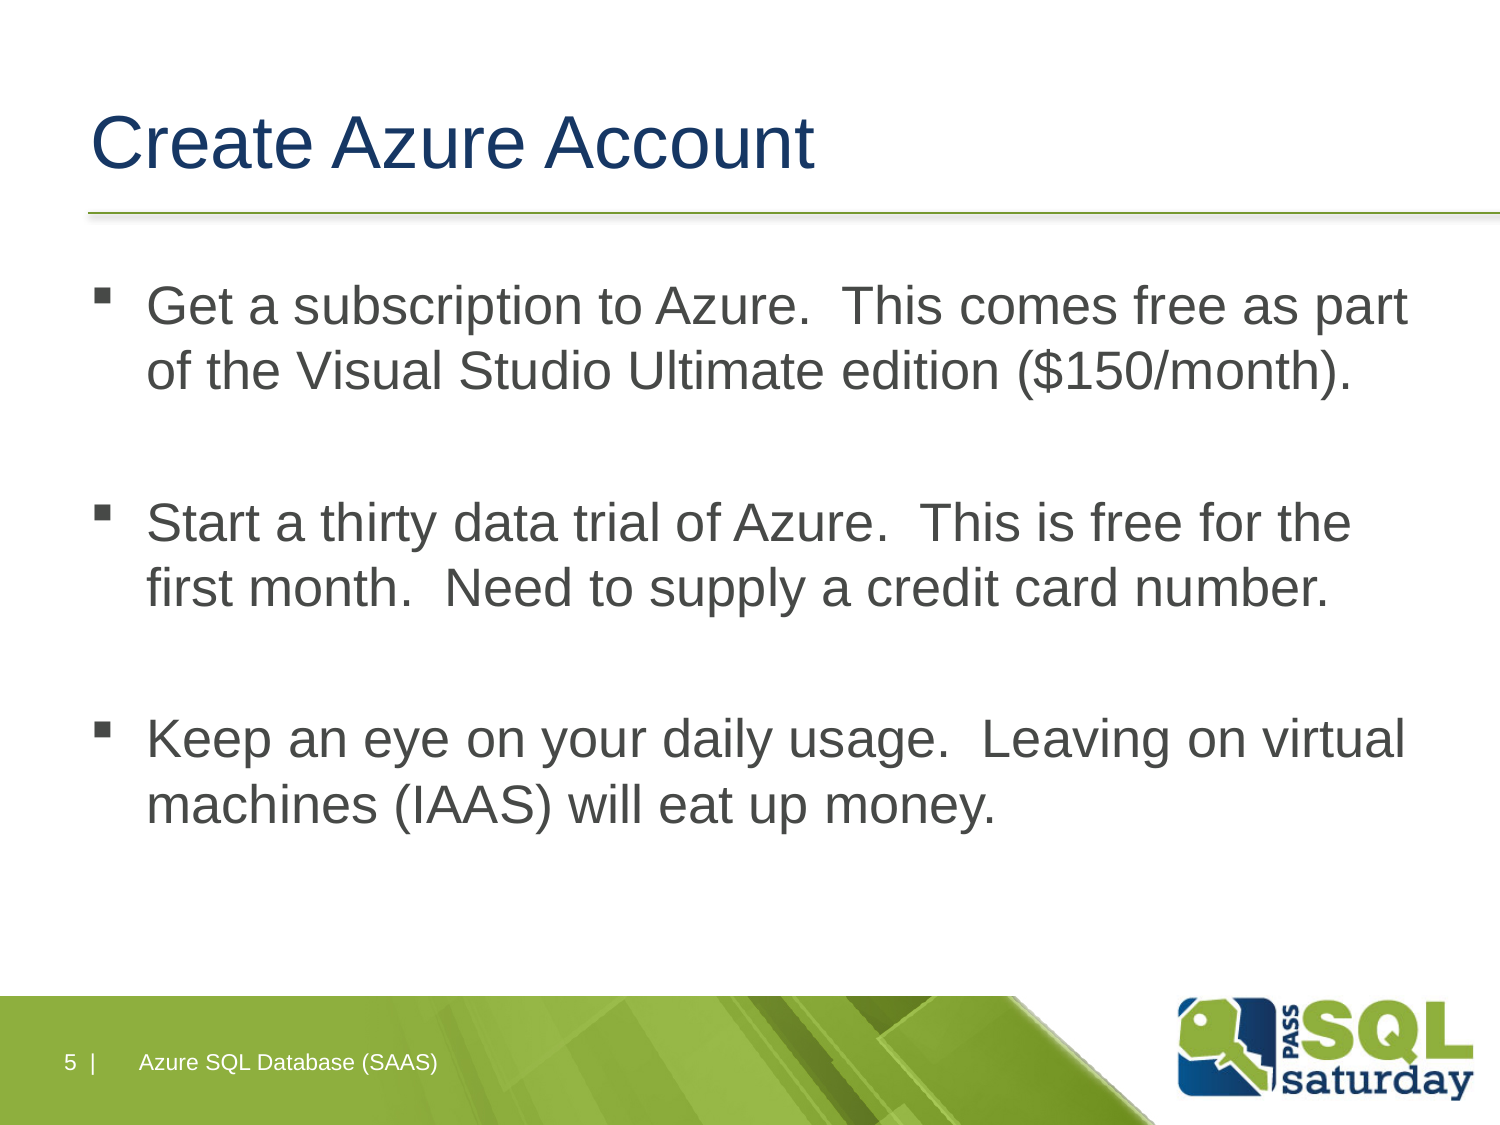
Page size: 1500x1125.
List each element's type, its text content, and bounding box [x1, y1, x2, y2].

text_box 5 | [37, 1031, 124, 1092]
footer Azure SQL Database (SAAS) [124, 1031, 751, 1092]
picture [0, 969, 1483, 1125]
title Create Azure Account [75, 45, 1425, 233]
list Get a subscription to Azure. This comes free as part of the Visual Studio Ultimate edition ($150/month). Start a thirty data trial of Azure. This is free for the first month. Need to supply a credit card number. Keep an eye on your daily usage. Leaving on virtual machines (IAAS) will eat up money. [75, 262, 1425, 1005]
